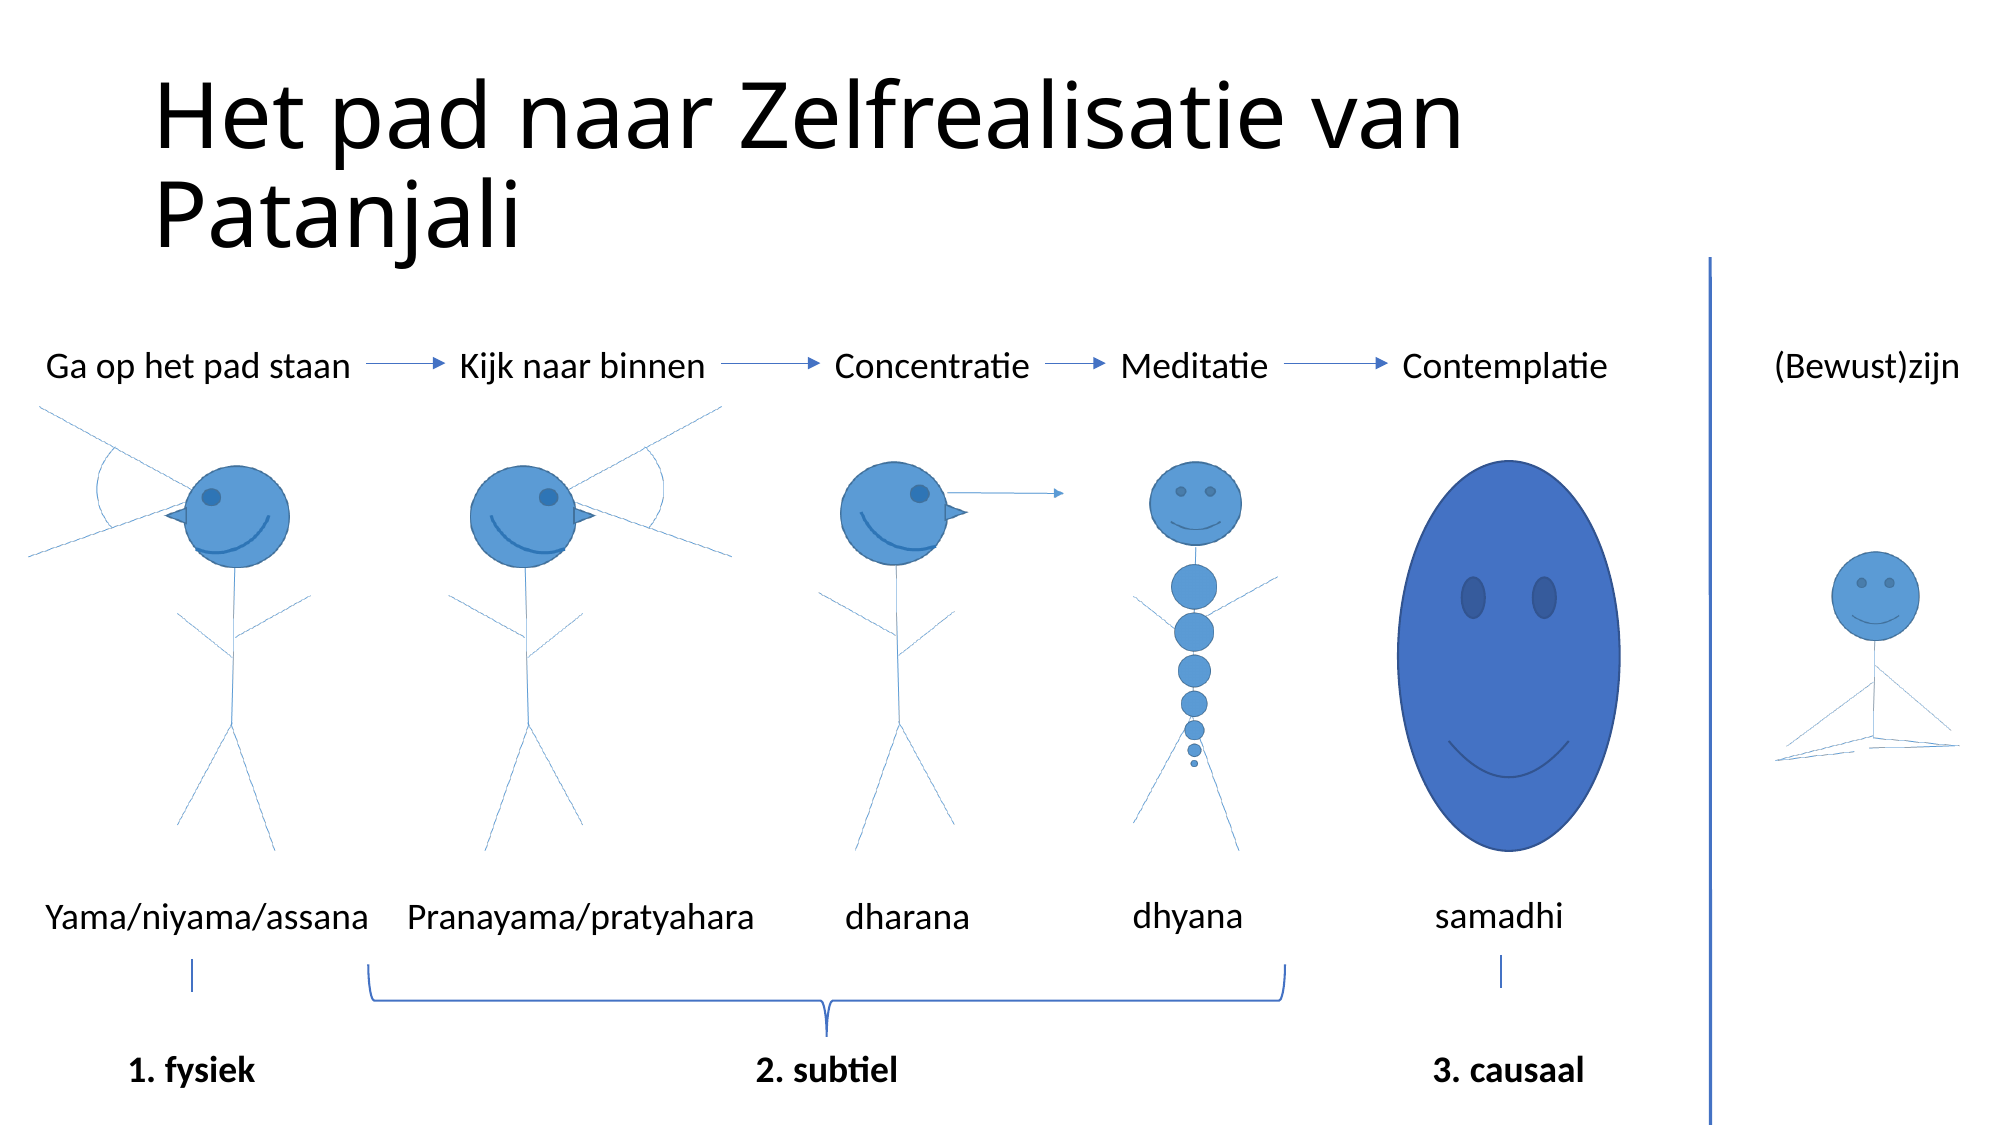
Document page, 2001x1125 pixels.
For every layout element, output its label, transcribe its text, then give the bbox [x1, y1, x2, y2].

text_box Concentratie [820, 333, 1046, 393]
text_box Kijk naar binnen [445, 333, 721, 393]
text_box 2. subtiel [740, 1037, 914, 1098]
picture [818, 461, 1074, 851]
text_box Pranayama/pratyahara [392, 884, 770, 944]
text_box 3. causaal [1417, 1037, 1601, 1098]
text_box 1. fysiek [112, 1037, 271, 1098]
picture [1775, 551, 1960, 761]
picture [1133, 461, 1278, 851]
text_box dhyana [1117, 883, 1259, 944]
text_box (Bewust)zijn [1758, 333, 1976, 393]
text_box dharana [830, 884, 986, 944]
text_box Yama/niyama/assana [30, 884, 385, 944]
text_box Meditatie [1105, 333, 1284, 393]
title Het pad naar Zelfrealisatie van Patanjali [137, 59, 1863, 278]
text_box samadhi [1420, 883, 1579, 944]
text_box Ga op het pad staan [31, 333, 367, 393]
text_box Contemplatie [1388, 333, 1624, 393]
picture [27, 406, 311, 851]
text_box [1396, 460, 1621, 852]
text_box [367, 964, 1287, 1037]
picture [448, 406, 732, 851]
